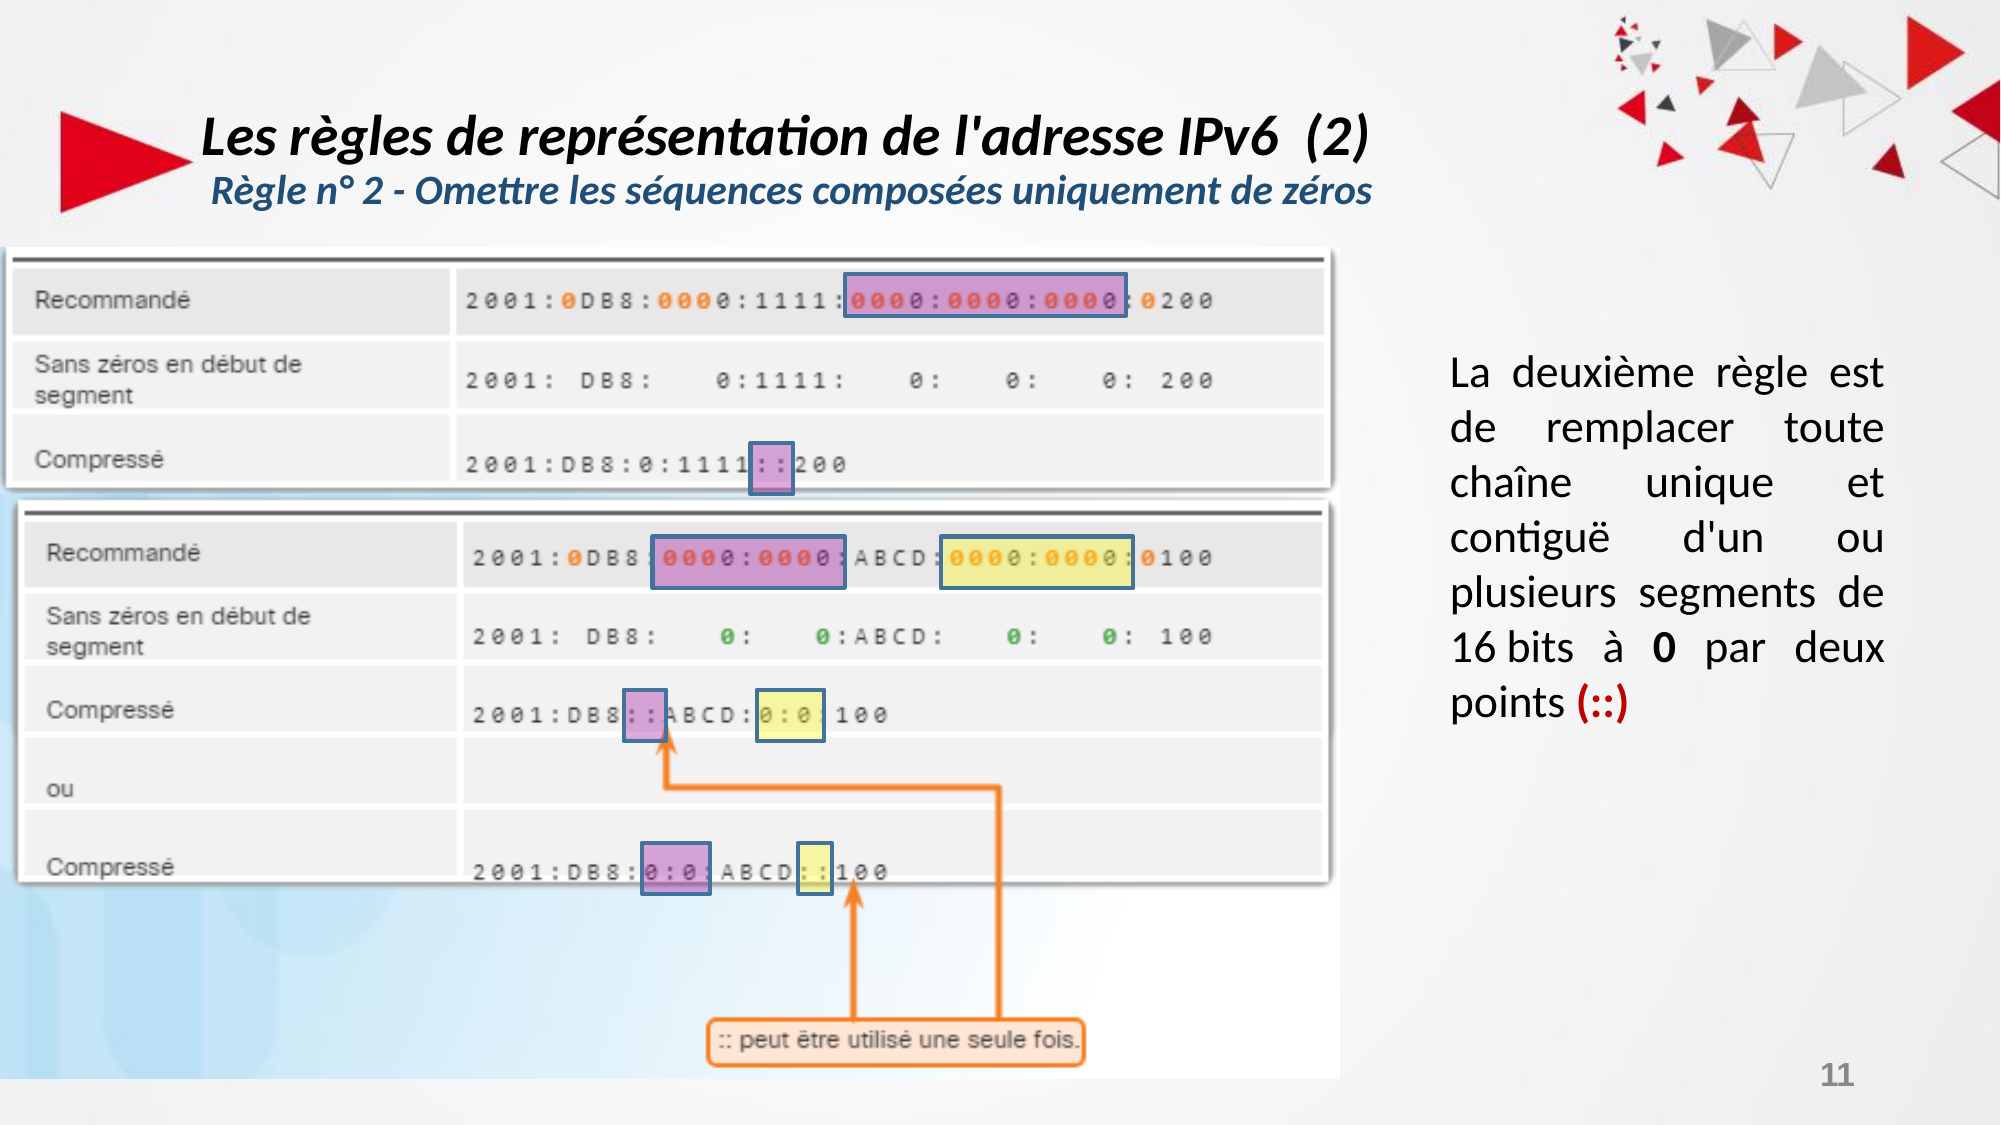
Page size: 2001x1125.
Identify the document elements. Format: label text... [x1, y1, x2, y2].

slide_number 11 [1805, 1024, 1863, 1121]
picture [0, 0, 2001, 1125]
text_box La deuxième règle est de remplacer toute chaîne unique et contiguë d'un ou plusieurs segments de 16 bits à 0 par deux points (::) [1435, 334, 1900, 735]
title Les règles de représentation de l'adresse IPv6 (2) Règle n° 2 - Omettre les séquences composées uniquement de zéros [194, 98, 1920, 316]
